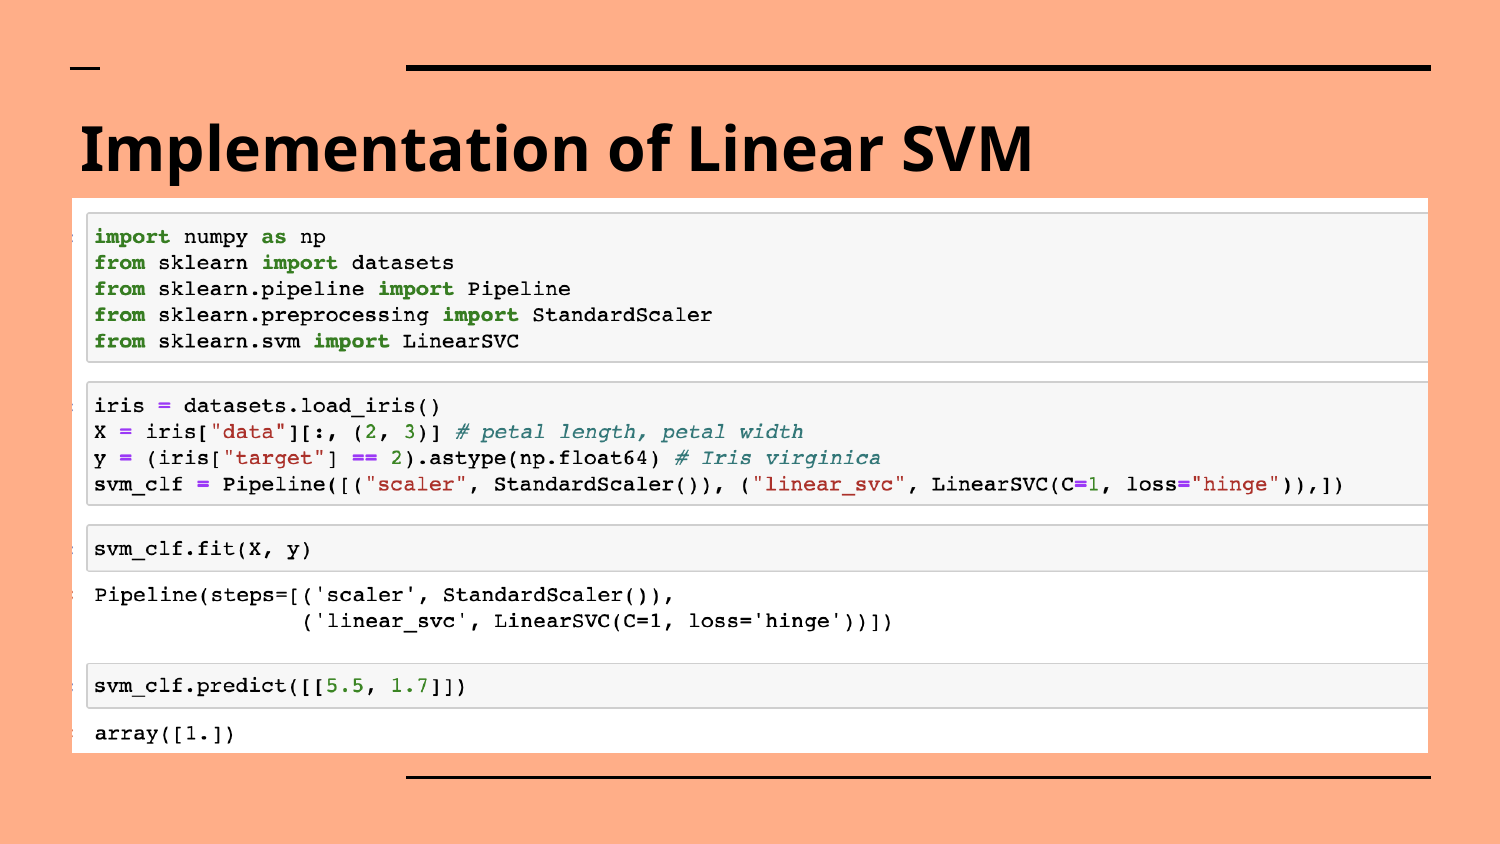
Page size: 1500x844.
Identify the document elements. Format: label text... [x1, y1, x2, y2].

picture [72, 198, 1428, 753]
title Implementation of Linear SVM [65, 94, 1482, 199]
